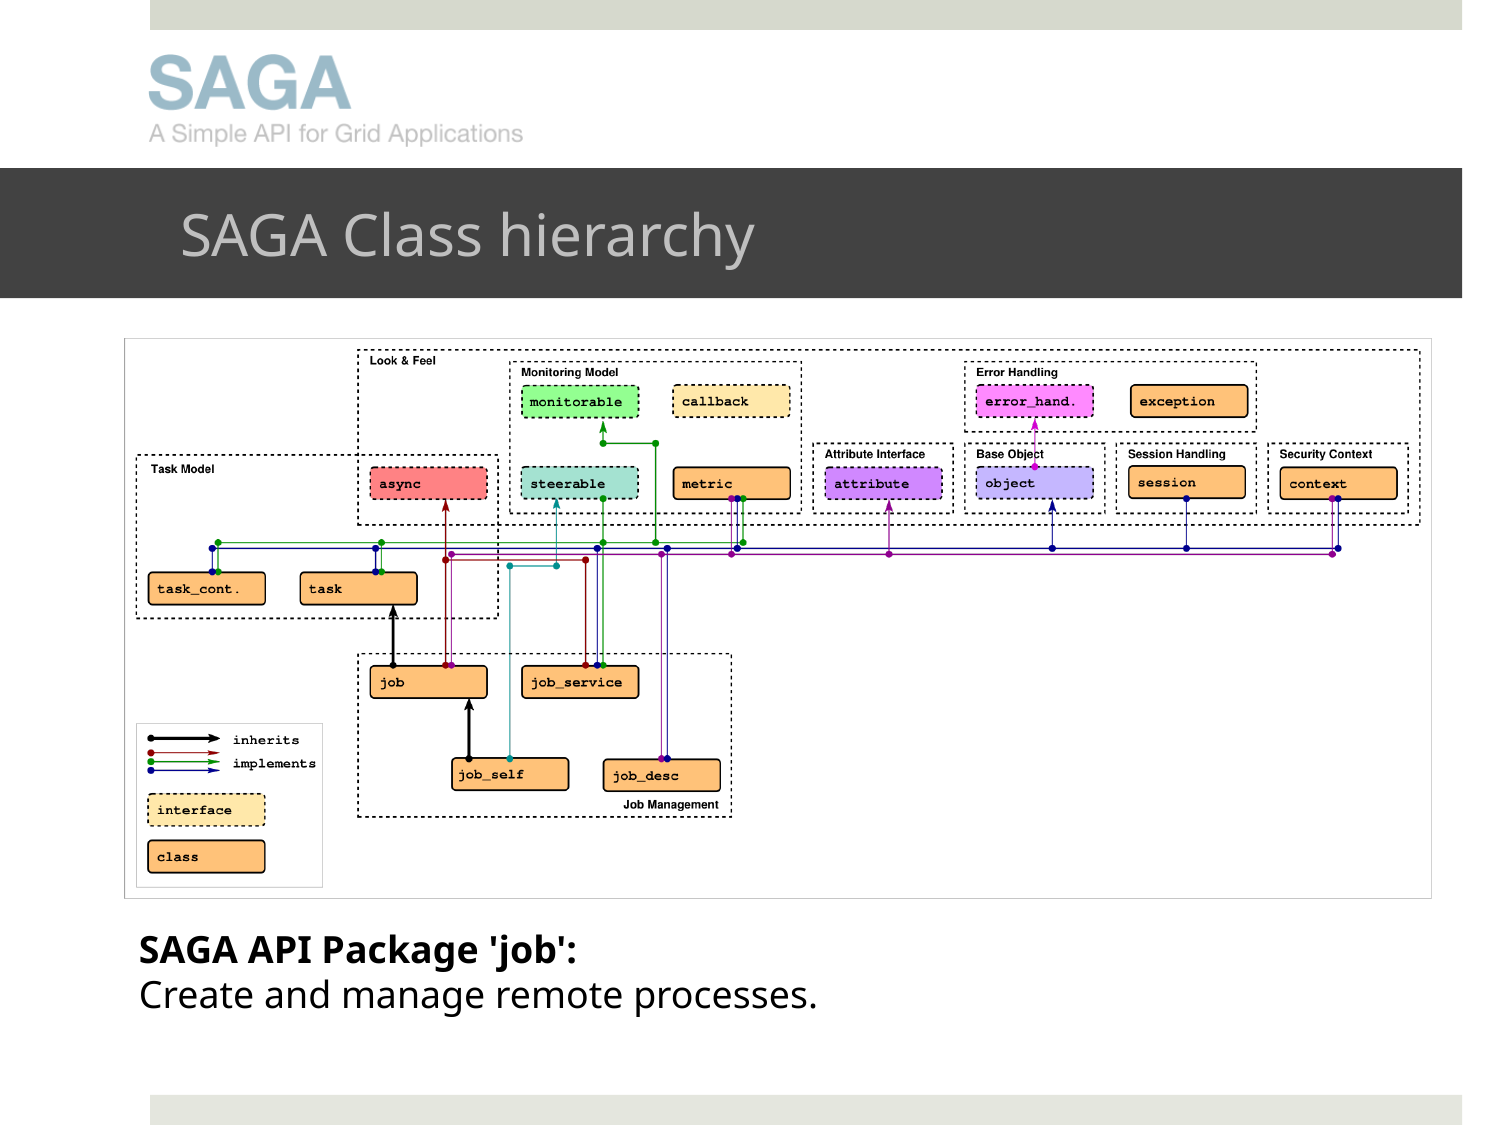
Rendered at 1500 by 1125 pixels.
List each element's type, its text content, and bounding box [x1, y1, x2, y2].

text_box SAGA API Package 'job': Create and manage remote processes. [124, 918, 1281, 1024]
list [123, 337, 1432, 900]
picture [148, 54, 523, 147]
title SAGA Class hierarchy [0, 168, 1463, 299]
